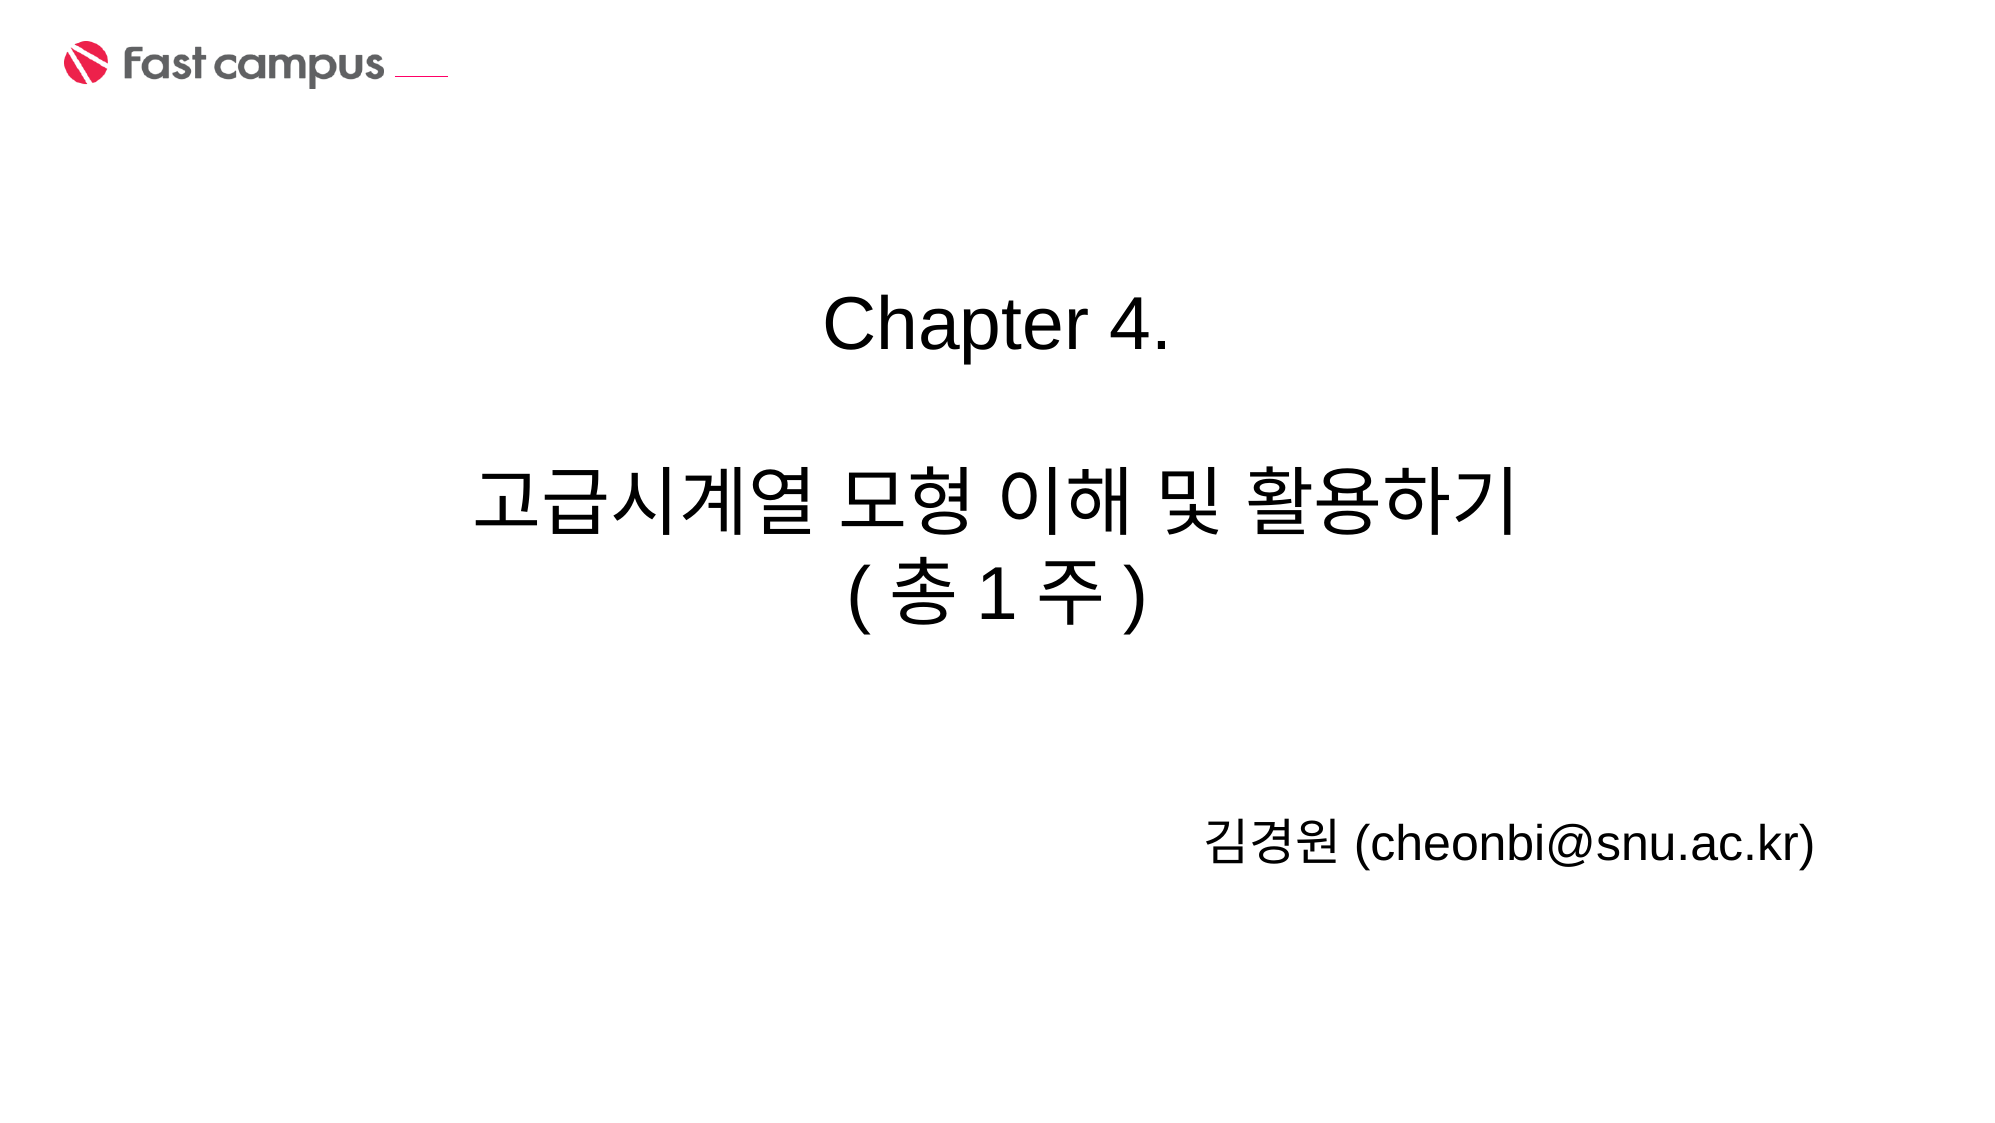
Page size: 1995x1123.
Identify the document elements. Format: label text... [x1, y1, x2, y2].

text_box 김경원(cheonbi@snu.ac.kr) [171, 801, 1834, 880]
picture [64, 41, 384, 89]
text_box Chapter 4. 고급시계열 모형 이해 및 활용하기 (총1주) [105, 265, 1890, 644]
